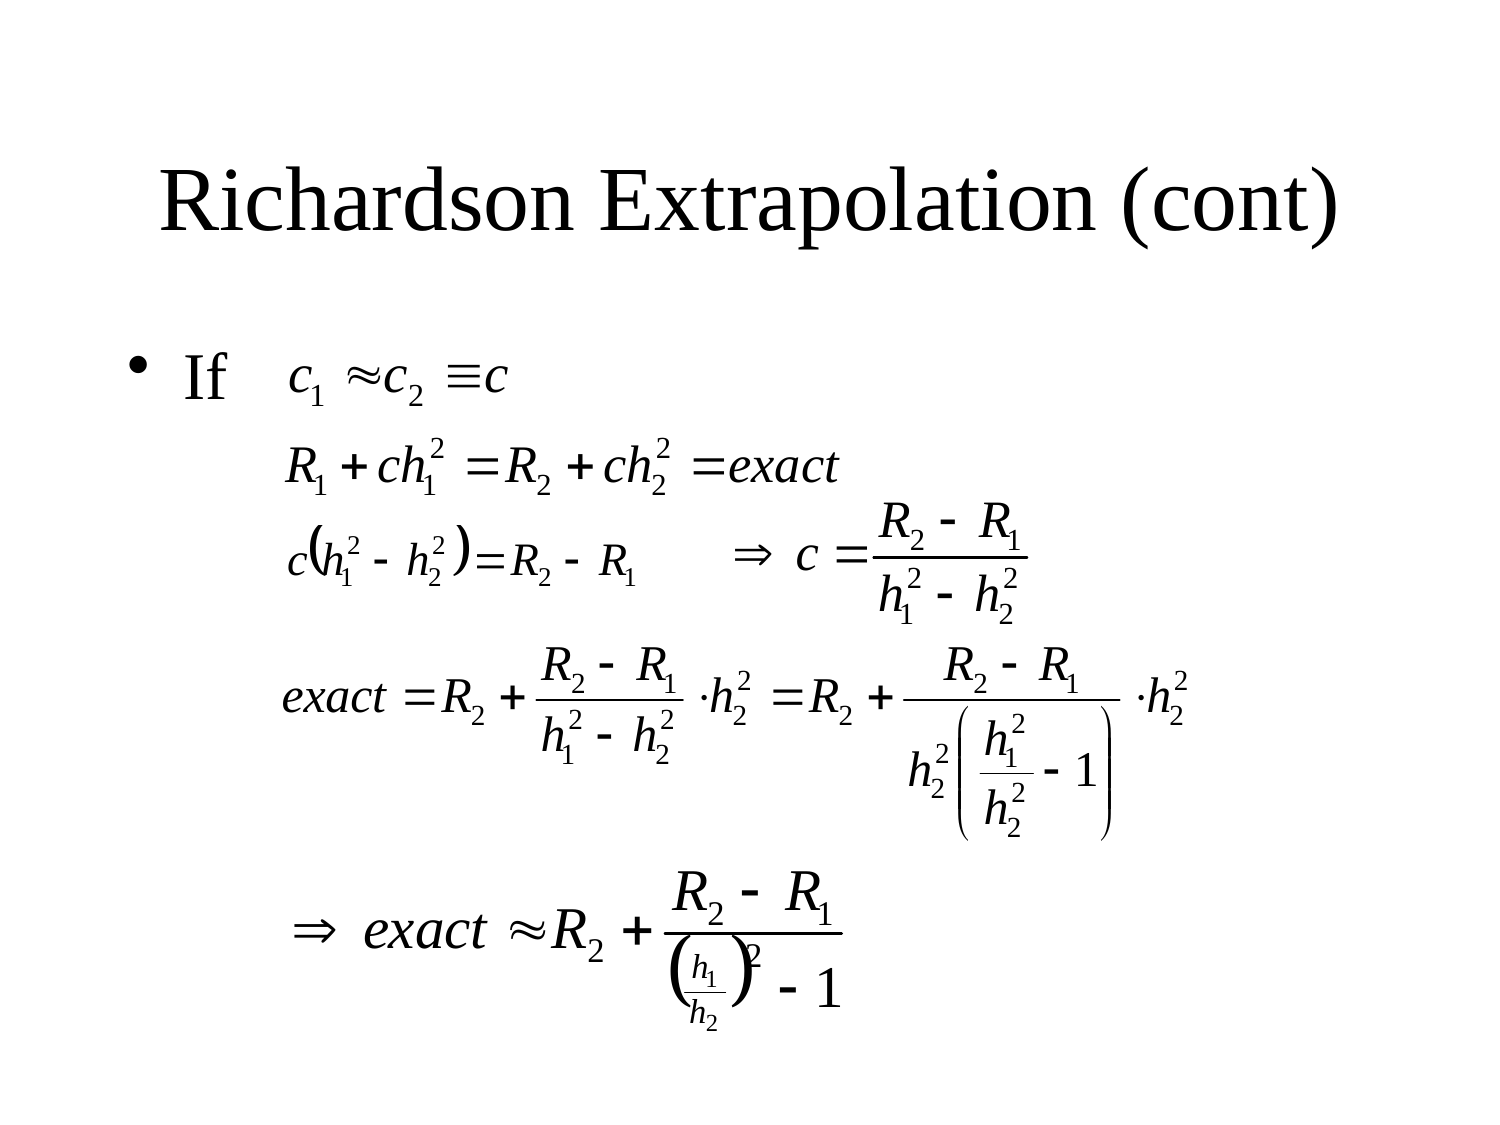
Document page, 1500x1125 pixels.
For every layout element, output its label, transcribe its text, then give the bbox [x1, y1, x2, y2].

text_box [284, 854, 853, 1042]
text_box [274, 633, 1196, 850]
title Richardson Extrapolation (cont) [112, 99, 1388, 288]
list If [112, 324, 1388, 1000]
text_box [280, 337, 520, 416]
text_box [725, 487, 1037, 633]
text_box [280, 524, 645, 595]
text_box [275, 424, 850, 504]
